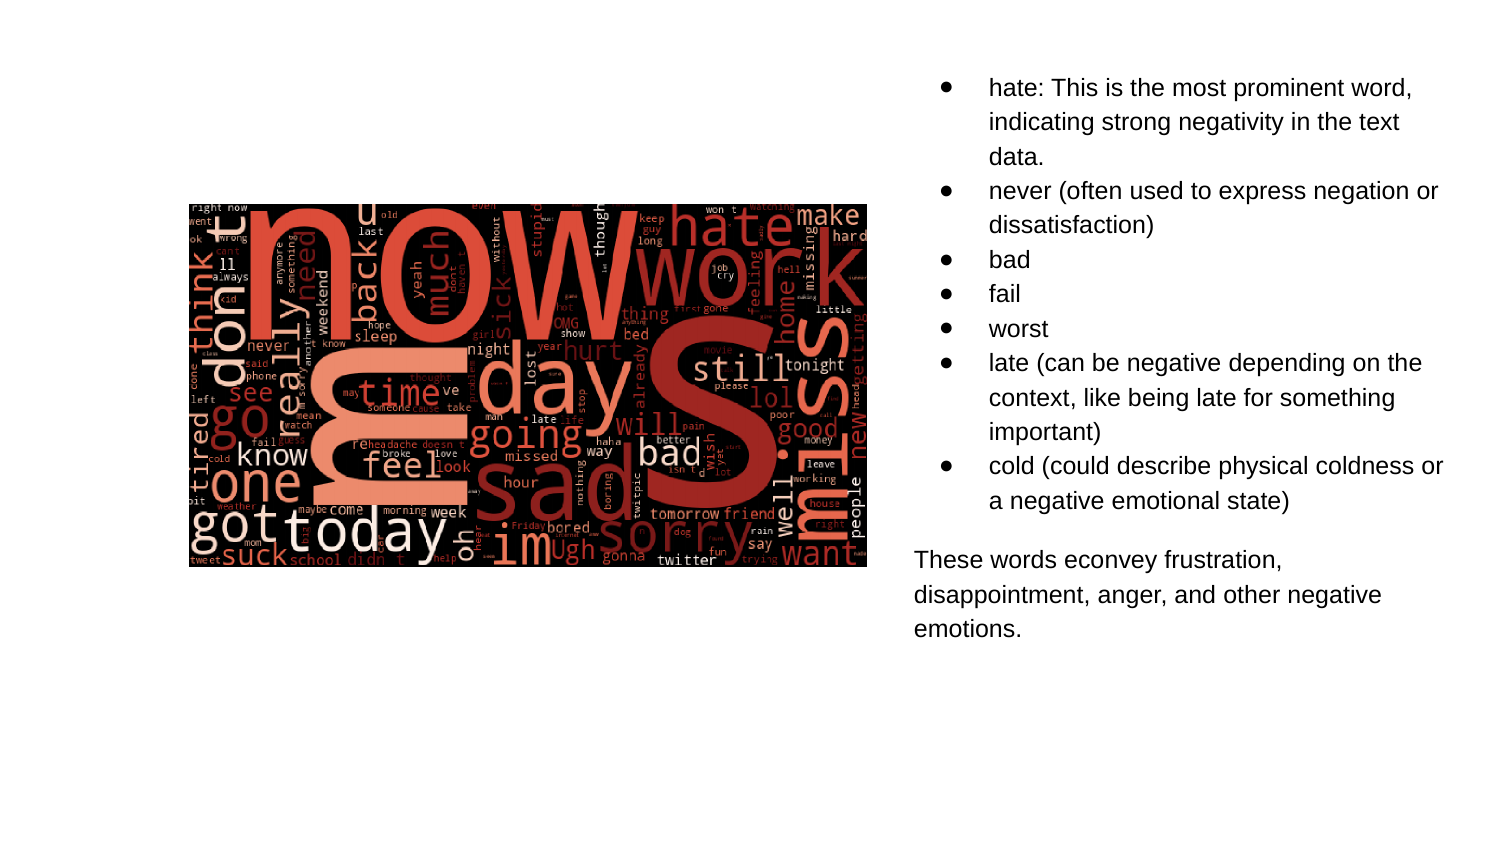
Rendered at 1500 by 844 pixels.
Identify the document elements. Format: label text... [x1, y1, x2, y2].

text_box hate: This is the most prominent word, indicating strong negativity in the text data. never (often used to express negation or dissatisfaction) bad fail worst late (can be negative depending on the context, like being late for something important) cold (could describe physical coldness or a negative emotional state) These words econvey frustration, disappointment, anger, and other negative emotions. [898, 51, 1466, 728]
picture [189, 203, 867, 567]
